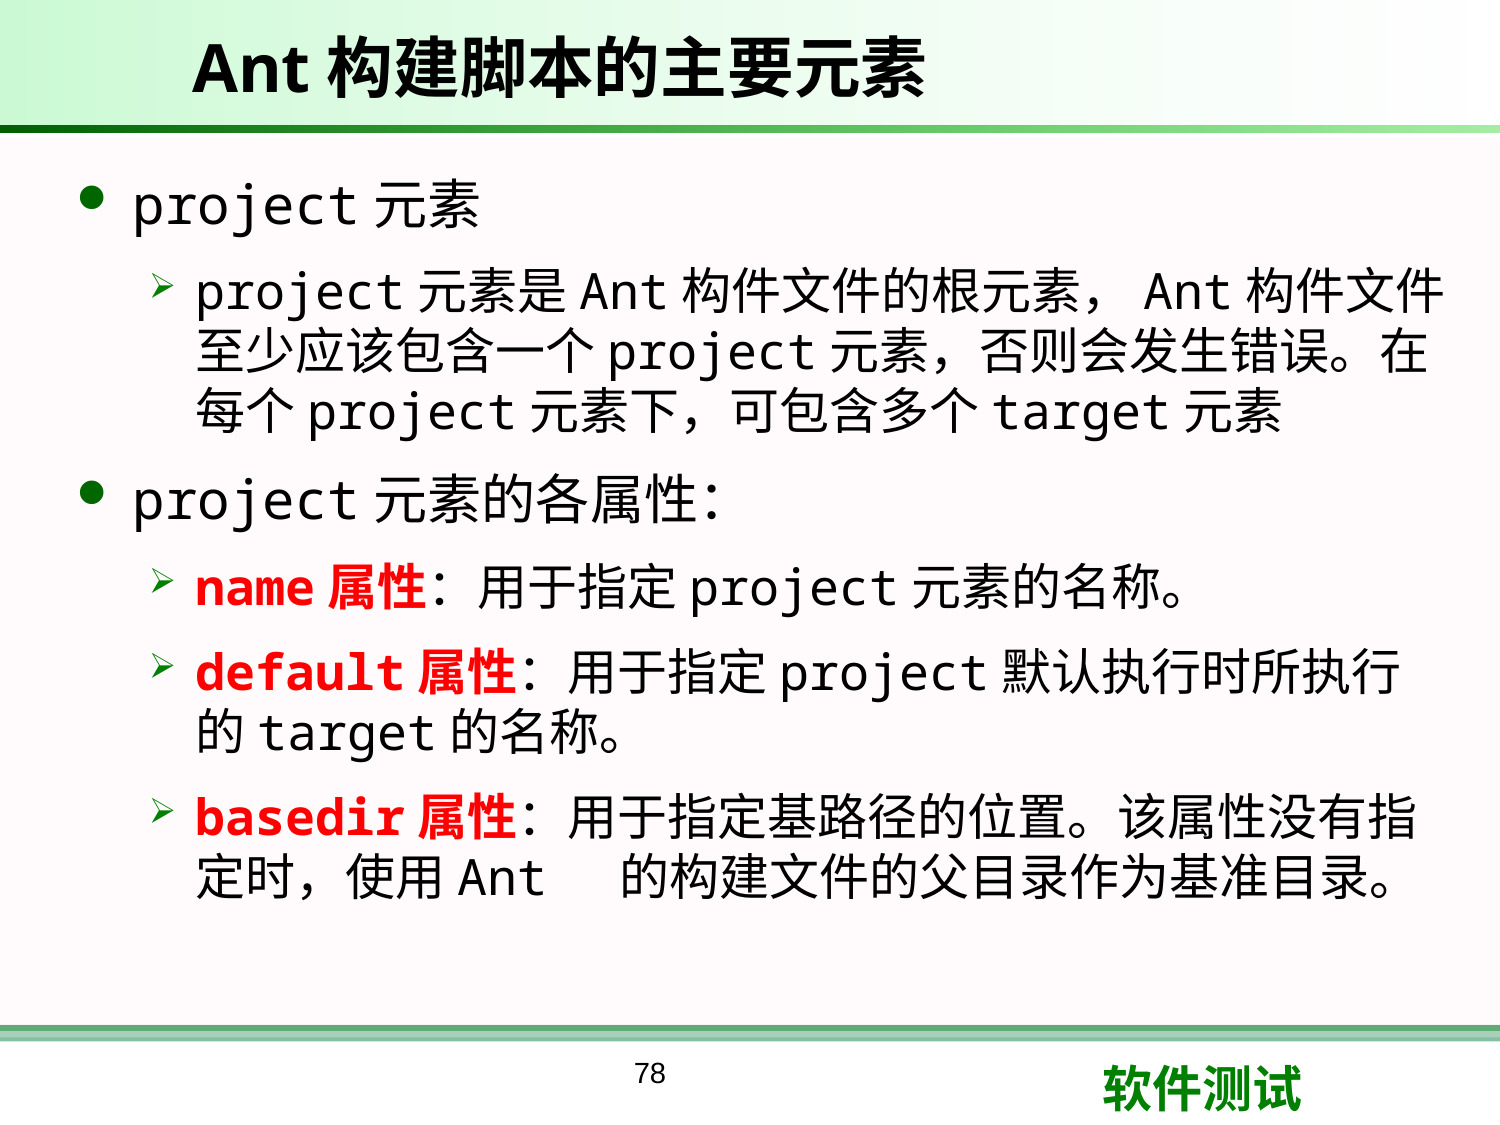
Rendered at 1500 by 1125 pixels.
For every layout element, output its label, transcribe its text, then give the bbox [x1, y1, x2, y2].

list project元素 project元素是Ant构件文件的根元素，Ant构件文件至少应该包含一个project元素，否则会发生错误。在每个project元素下，可包含多个target元素 project元素的各属性： name属性：用于指定project元素的名称。 default属性：用于指定project默认执行时所执行的target的名称。 basedir属性：用于指定基路径的位置。该属性没有指定时，使用Ant 的构建文件的父目录作为基准目录。 [58, 162, 1463, 1001]
footer 78 [412, 1046, 888, 1125]
title Ant构建脚本的主要元素 [176, 12, 1223, 119]
